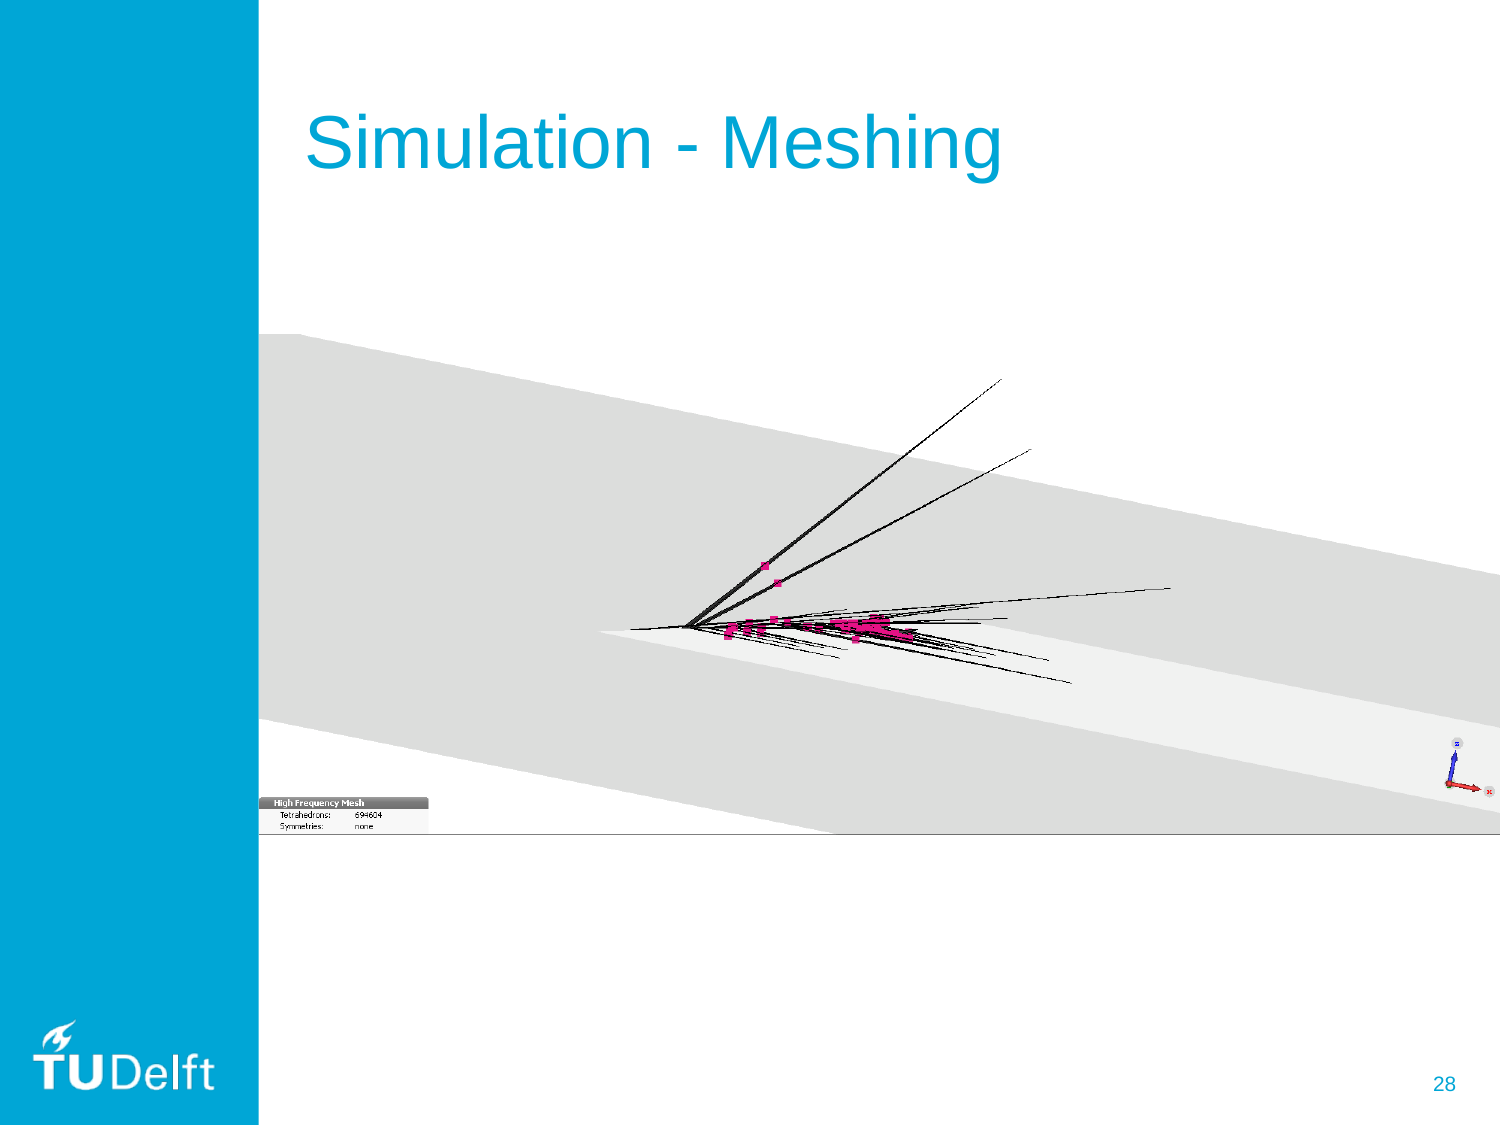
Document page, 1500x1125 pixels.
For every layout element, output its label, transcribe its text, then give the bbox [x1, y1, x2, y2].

title Simulation - Meshing [289, 45, 1455, 233]
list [258, 333, 1500, 835]
